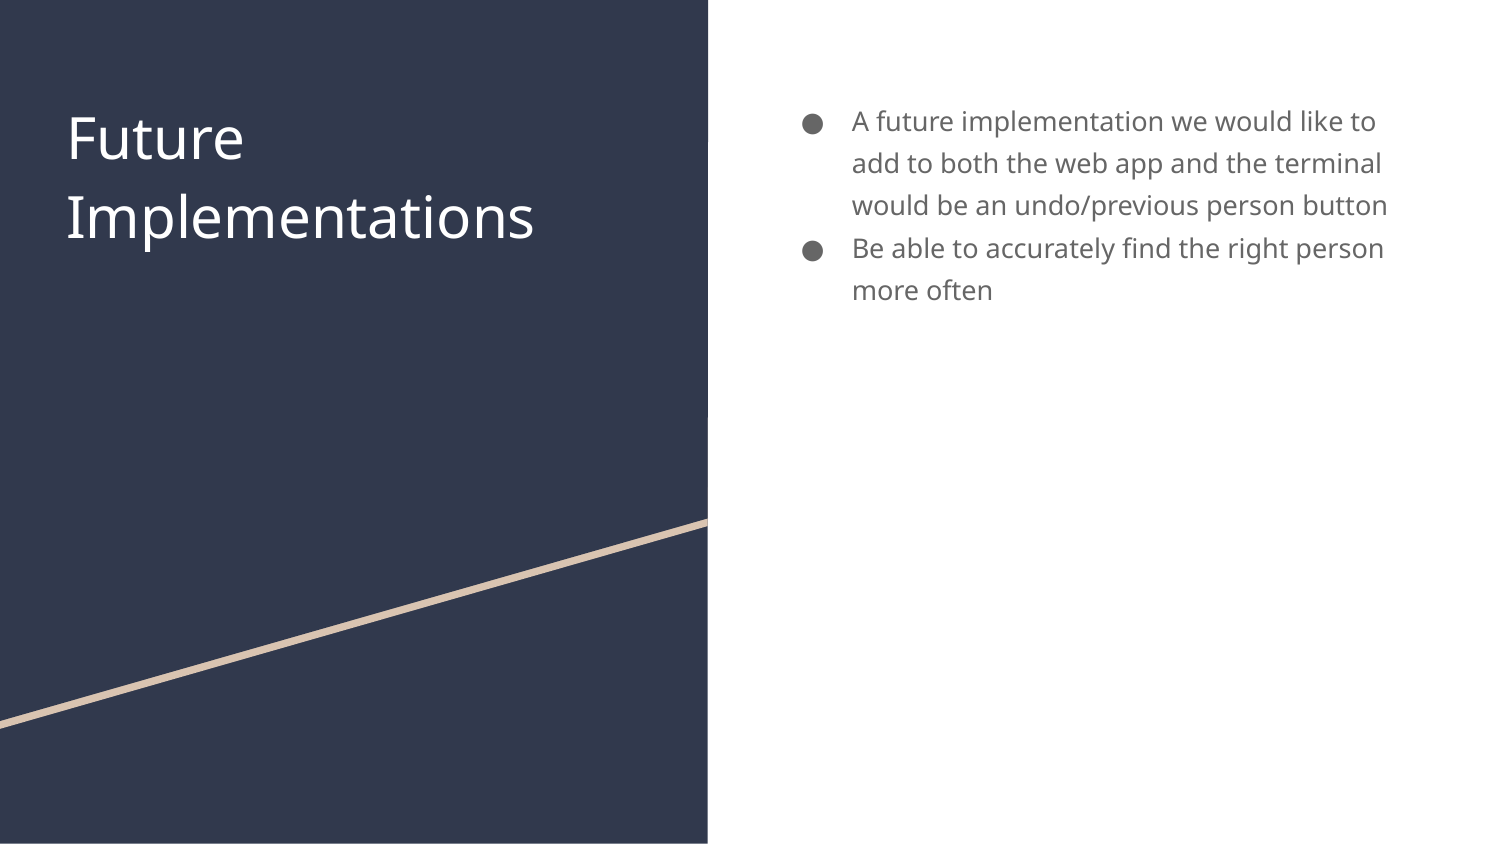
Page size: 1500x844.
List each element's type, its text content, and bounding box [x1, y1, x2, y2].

title Future Implementations [51, 82, 660, 494]
list A future implementation we would like to add to both the web app and the terminal would be an undo/previous person button Be able to accurately find the right person more often [761, 82, 1446, 755]
